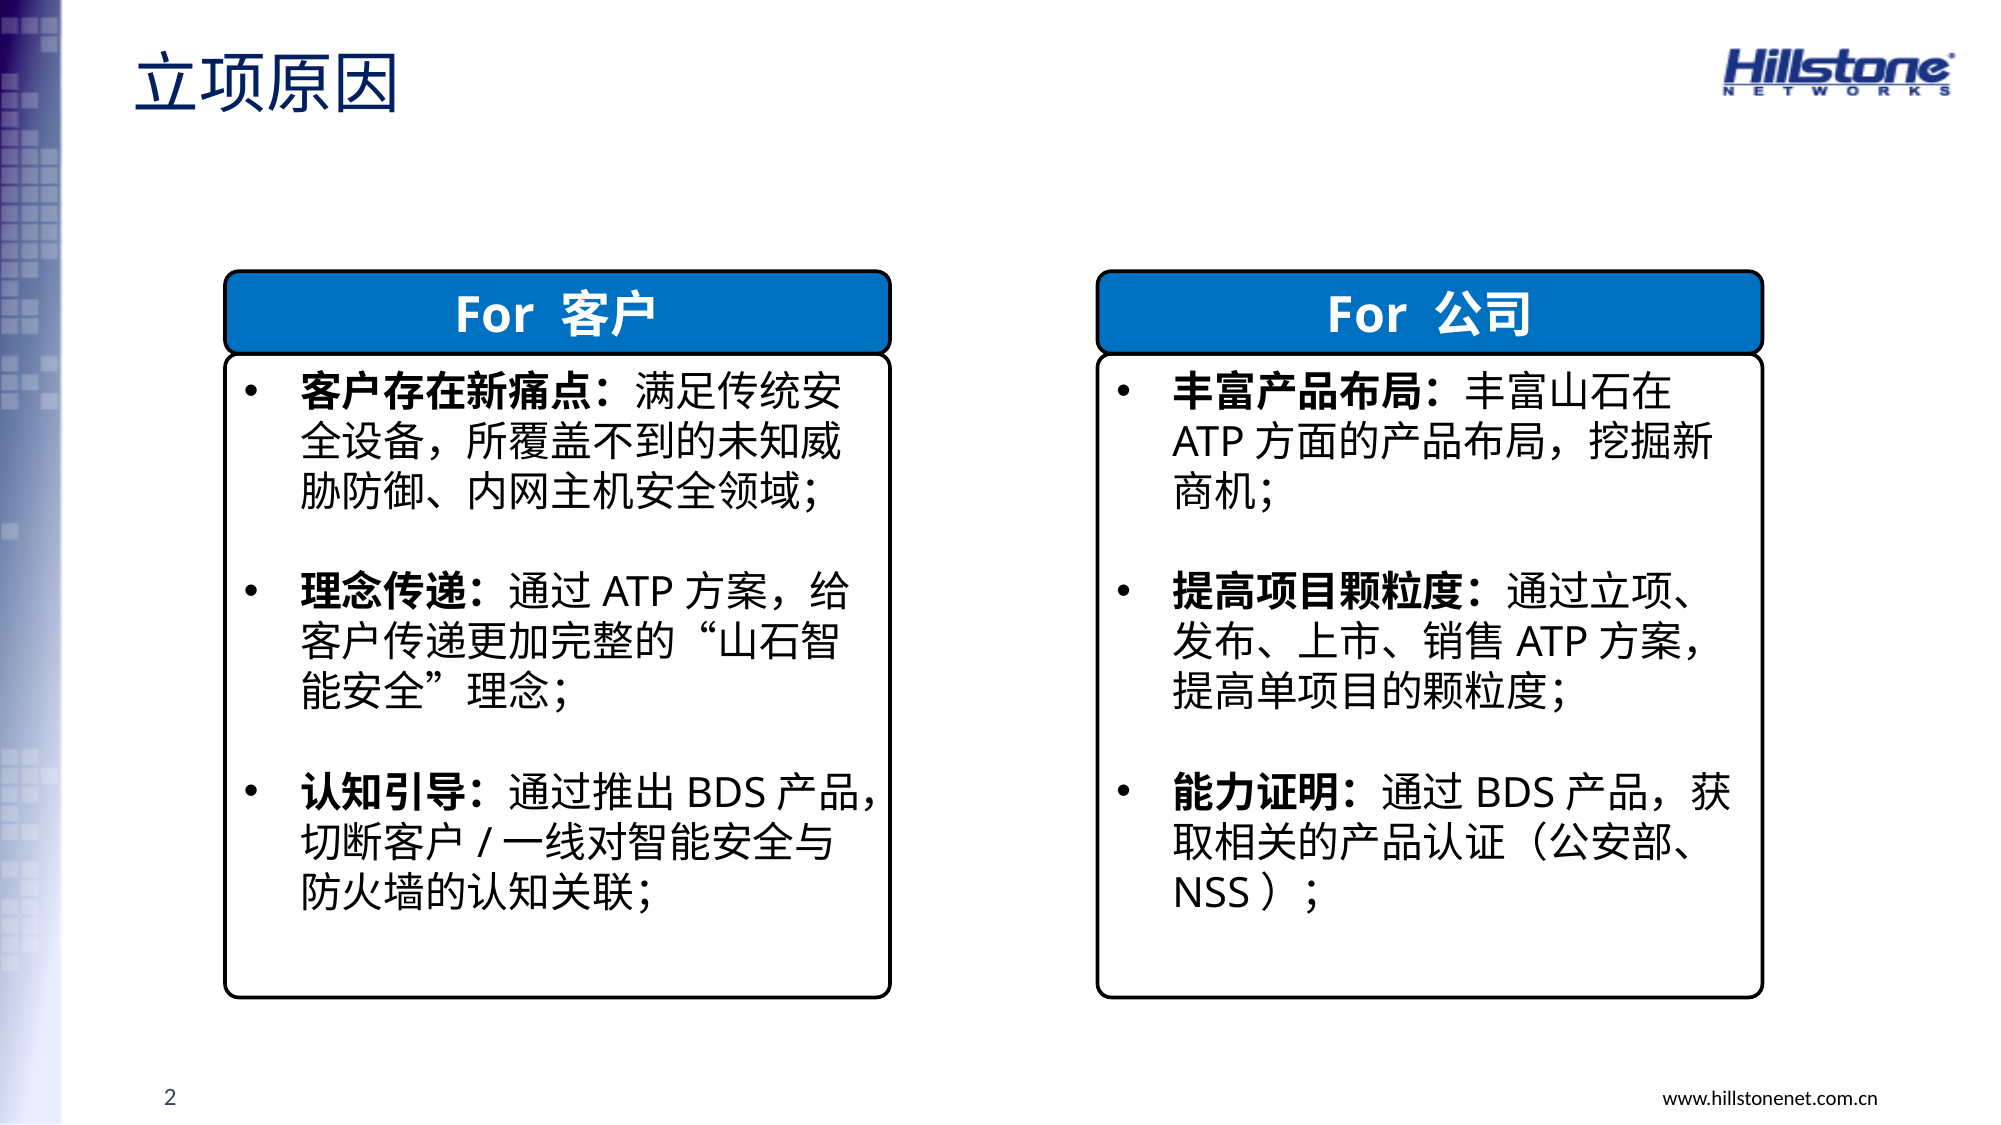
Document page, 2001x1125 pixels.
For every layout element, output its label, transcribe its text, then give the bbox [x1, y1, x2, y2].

text_box 客户存在新痛点：满足传统安全设备，所覆盖不到的未知威胁防御、内网主机安全领域； 理念传递：通过ATP方案，给客户传递更加完整的“山石智能安全”理念； 认知引导：通过推出BDS产品，切断客户/一线对智能安全与防火墙的认知关联； [222, 351, 893, 1000]
text_box For 公司 [1095, 269, 1765, 354]
title 立项原因 [117, 1, 1914, 161]
picture [0, 0, 2000, 1125]
text_box 丰富产品布局：丰富山石在ATP方面的产品布局，挖掘新商机； 提高项目颗粒度：通过立项、发布、上市、销售ATP方案，提高单项目的颗粒度； 能力证明：通过BDS产品，获取相关的产品认证（公安部、NSS）； [1095, 351, 1765, 1000]
text_box For 客户 [222, 269, 893, 354]
